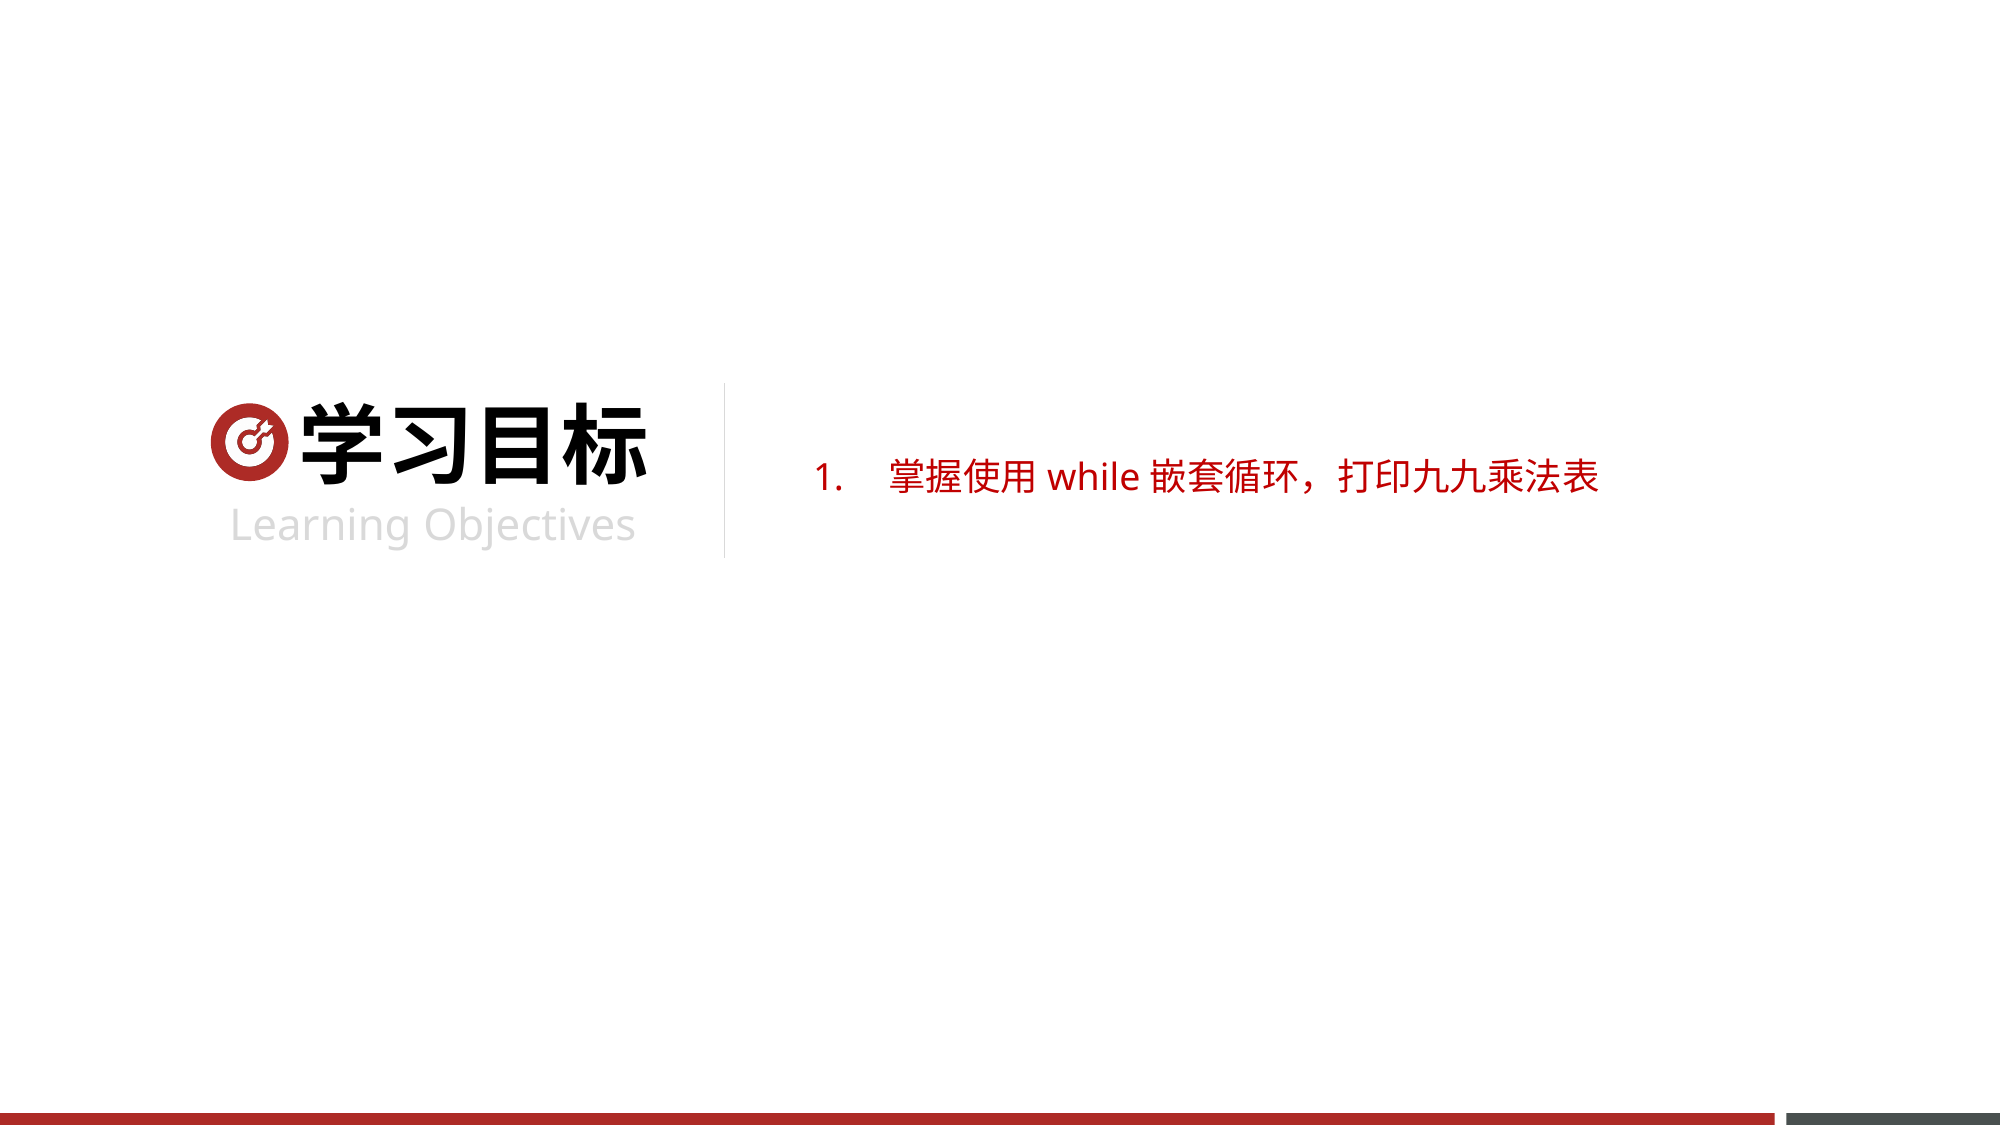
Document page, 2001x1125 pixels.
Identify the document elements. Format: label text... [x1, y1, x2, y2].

picture [216, 408, 283, 476]
list 掌握使用while嵌套循环，打印九九乘法表 [798, 55, 1832, 852]
